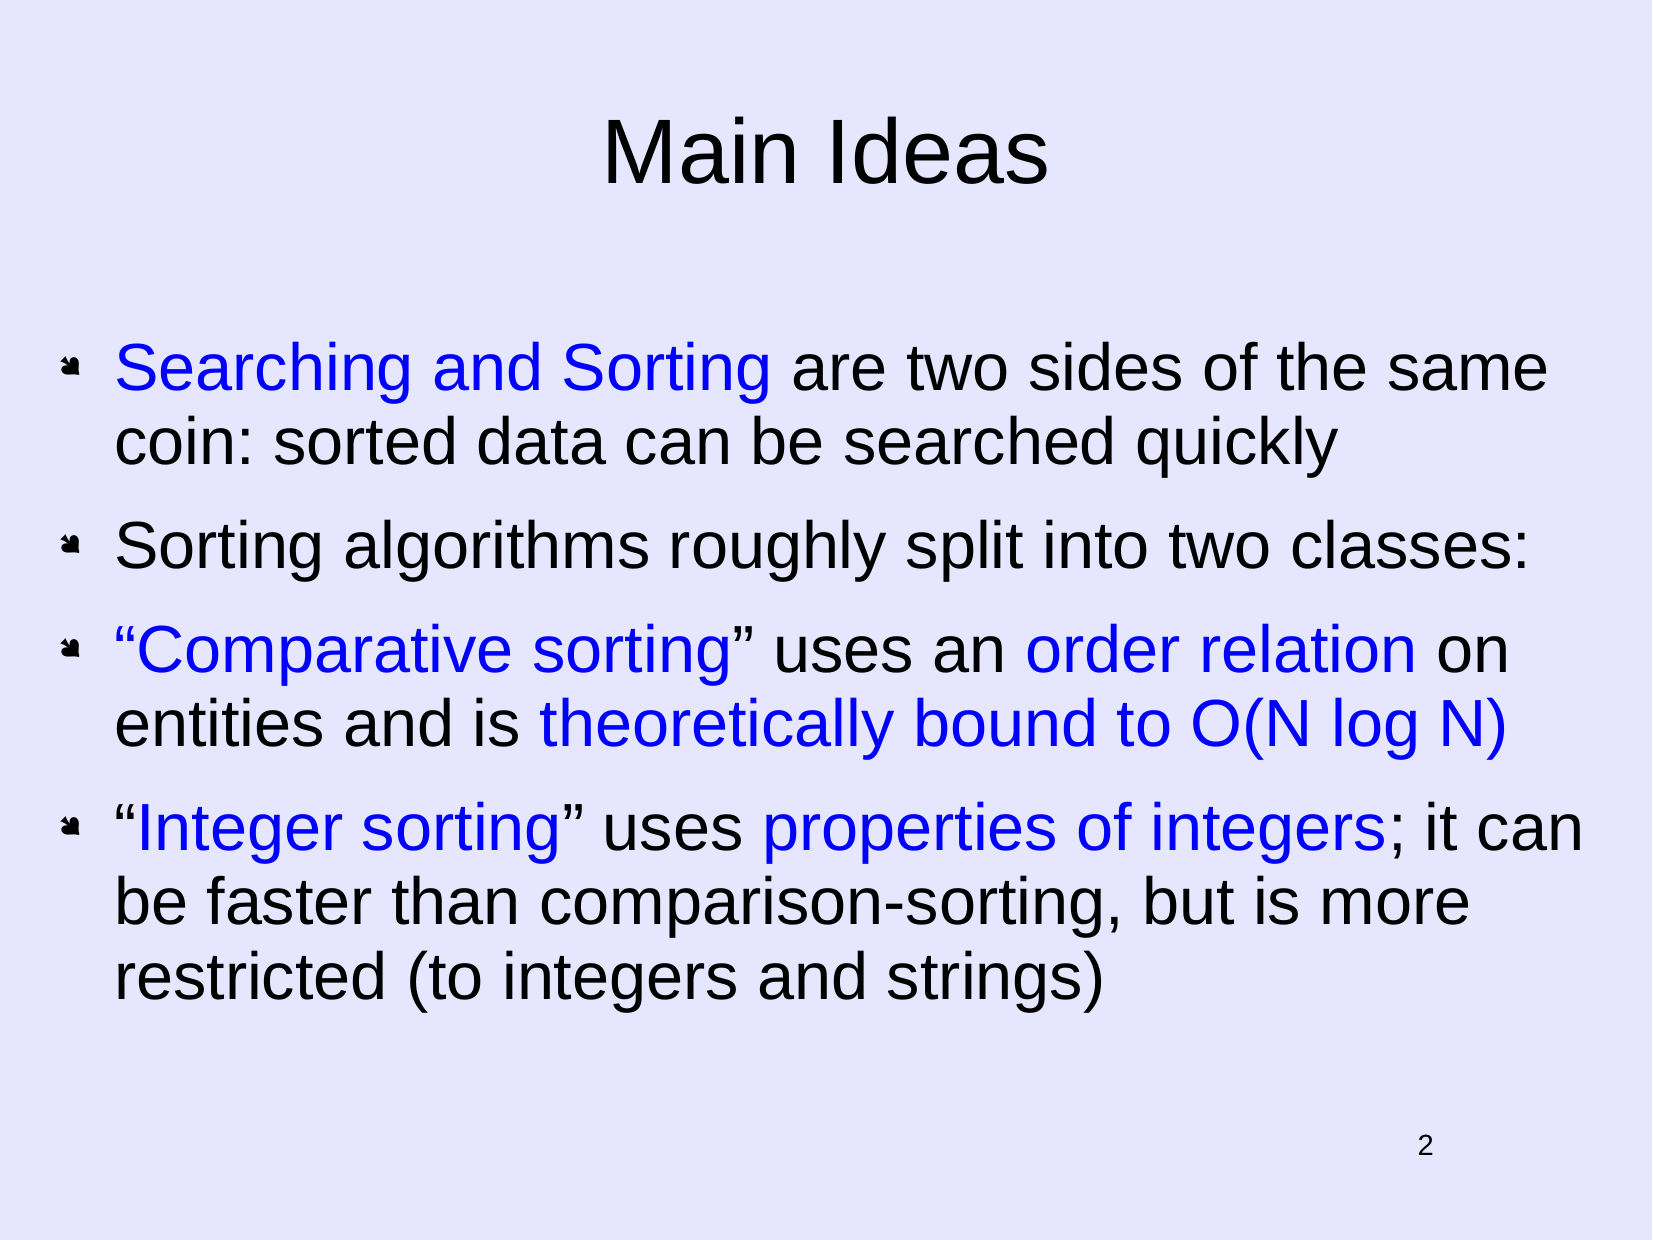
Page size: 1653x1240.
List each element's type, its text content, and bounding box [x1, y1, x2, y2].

title Main Ideas [82, 56, 1571, 250]
slide_number 2 [1416, 1129, 1569, 1173]
list Searching and Sorting are two sides of the same coin: sorted data can be searched quickly Sorting algorithms roughly split into two classes: “Comparative sorting” uses an order relation on entities and is theoretically bound to O(N log N) “Integer sorting” uses properties of integers; it can be faster than comparison-sorting, but is more restricted (to integers and strings) [57, 330, 1595, 1049]
